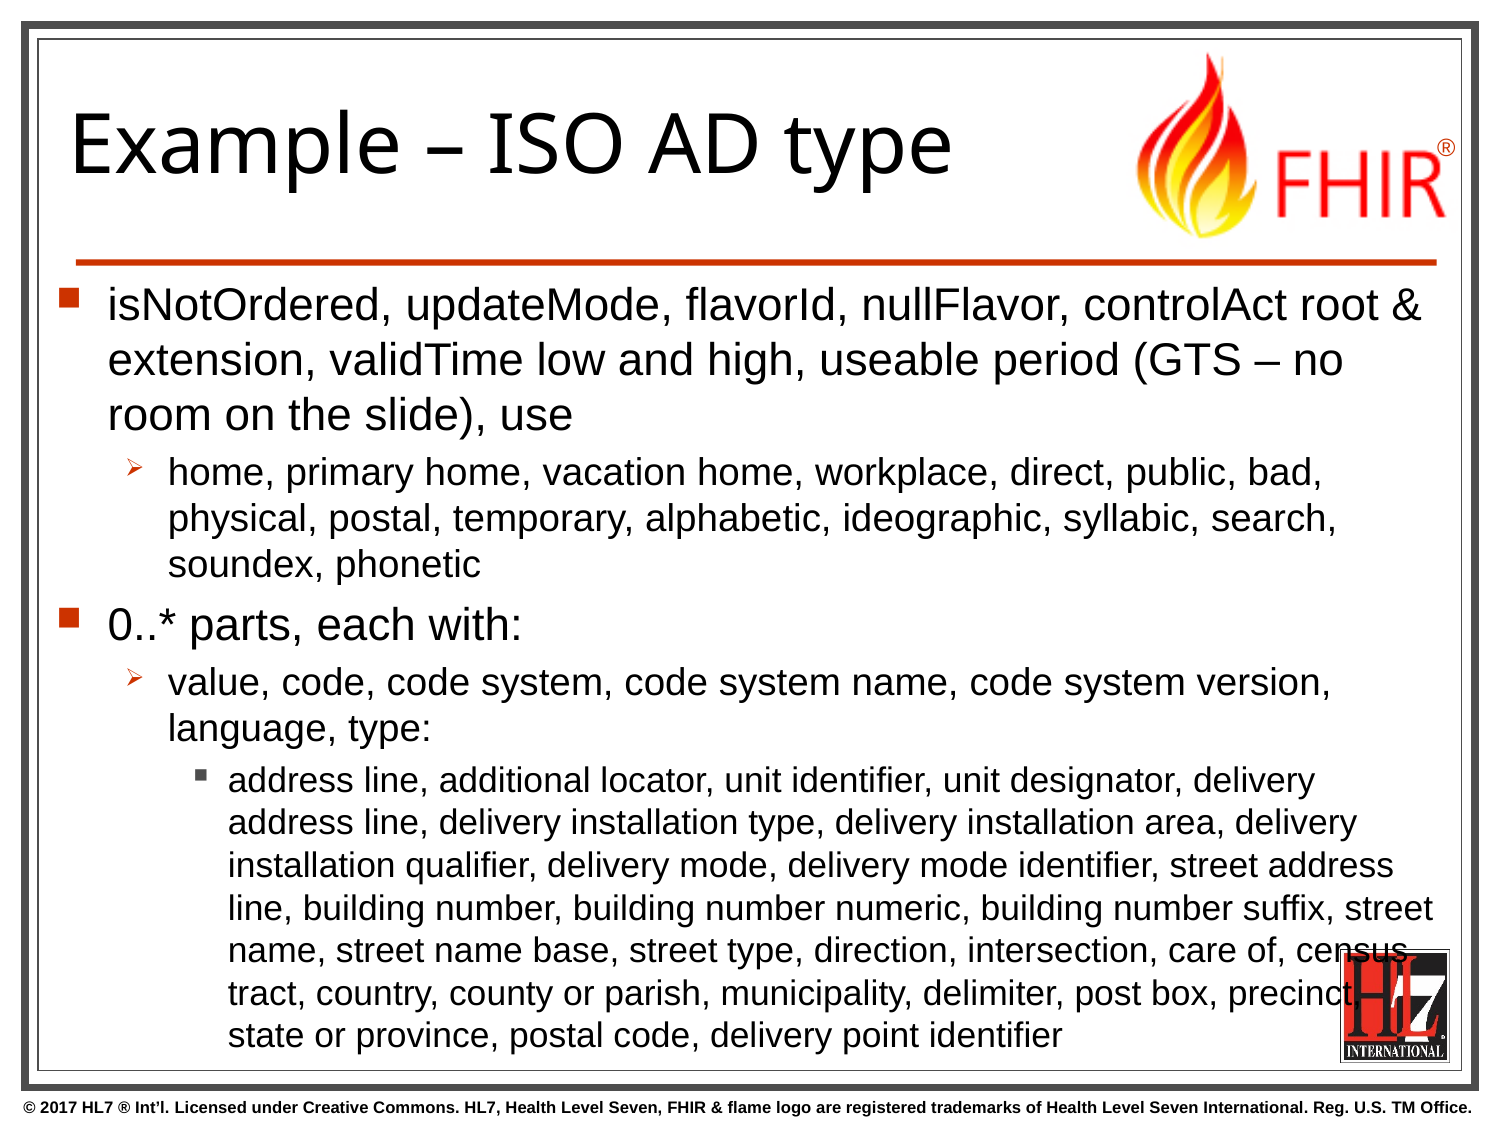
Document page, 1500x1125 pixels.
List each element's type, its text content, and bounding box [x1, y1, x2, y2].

picture [1124, 42, 1458, 249]
list isNotOrdered, updateMode, flavorId, nullFlavor, controlAct root & extension, validTime low and high, useable period (GTS – no room on the slide), use home, primary home, vacation home, workplace, direct, public, bad, physical, postal, temporary, alphabetic, ideographic, syllabic, search, soundex, phonetic 0..* parts, each with: value, code, code system, code system name, code system version, language, type: address line, additional locator, unit identifier, unit designator, delivery address line, delivery installation type, delivery installation area, delivery installation qualifier, delivery mode, delivery mode identifier, street address line, building number, building number numeric, building number suffix, street name, street name base, street type, direction, intersection, care of, census tract, country, county or parish, municipality, delimiter, post box, precinct, state or province, postal code, delivery point identifier [41, 267, 1459, 1071]
title Example – ISO AD type [53, 54, 1128, 244]
